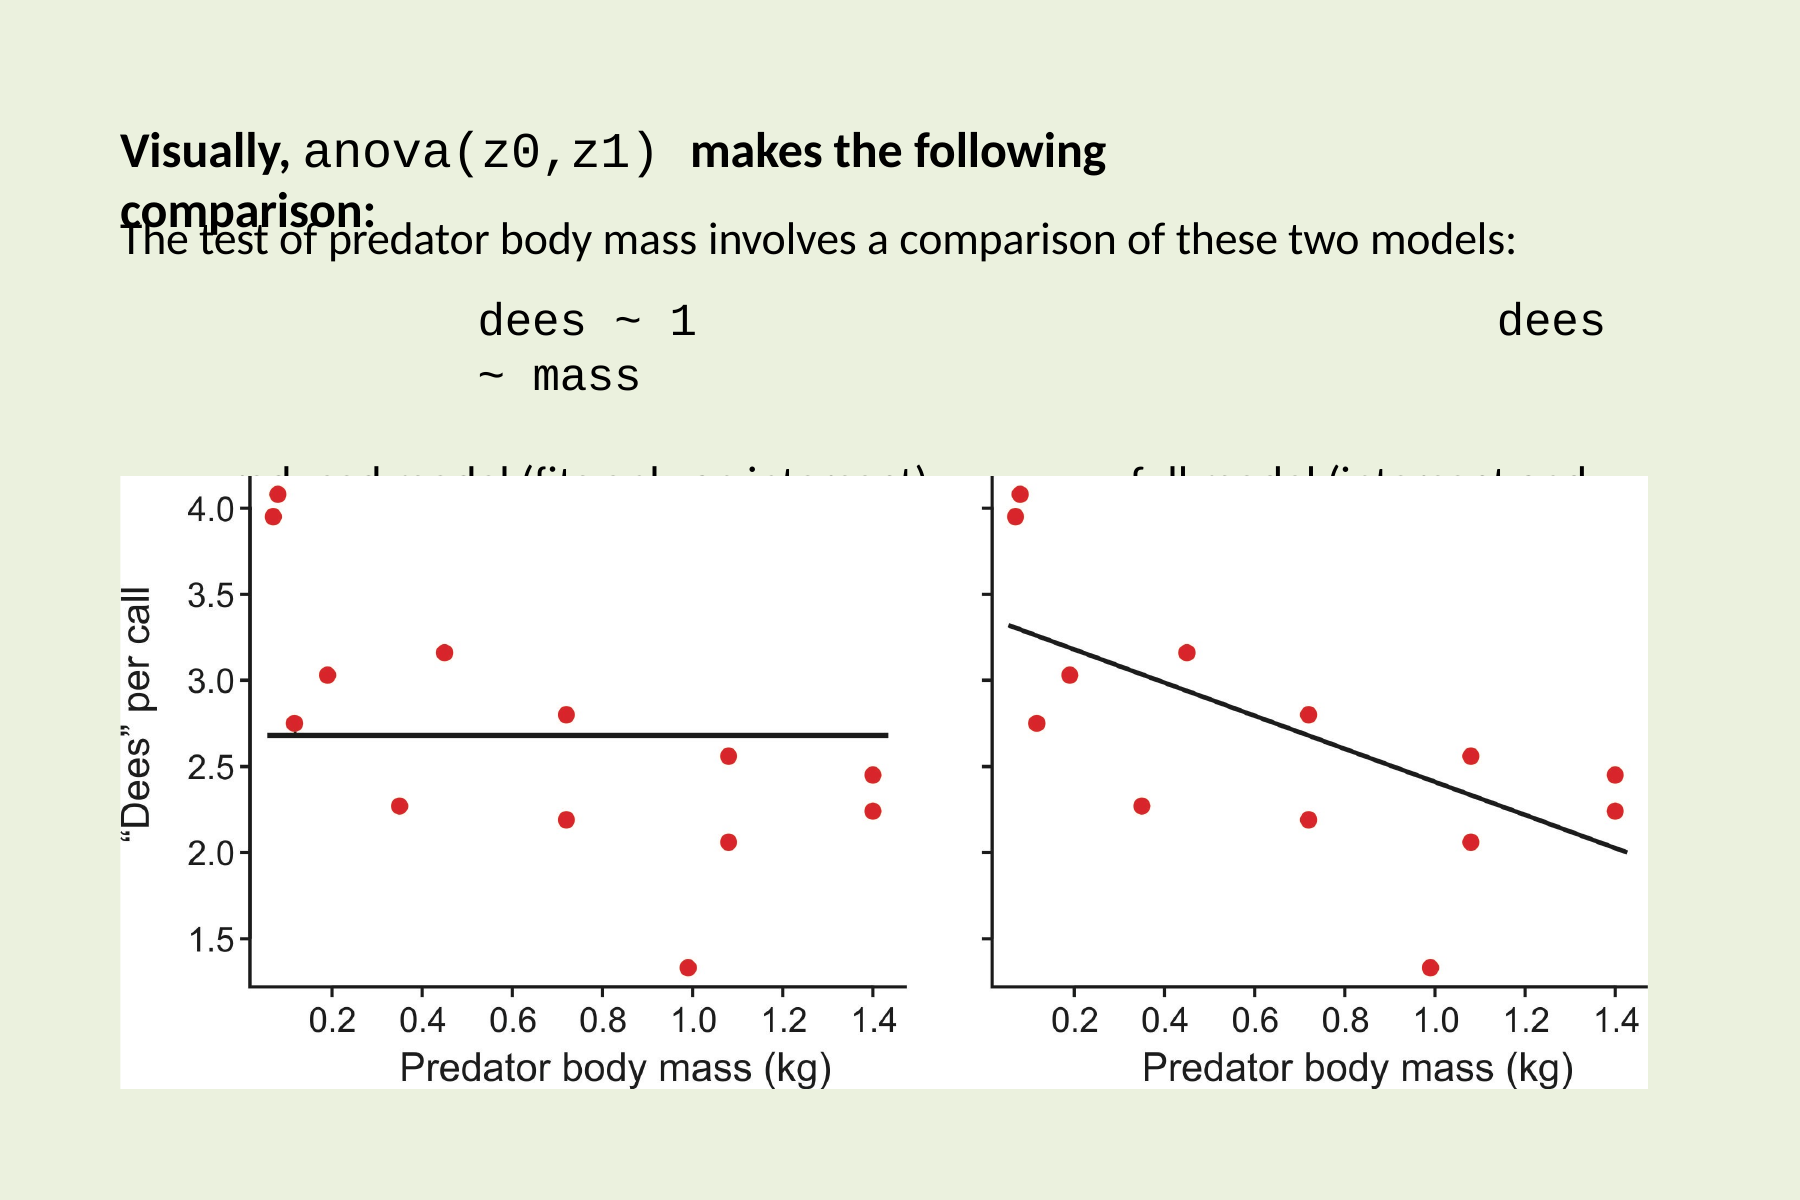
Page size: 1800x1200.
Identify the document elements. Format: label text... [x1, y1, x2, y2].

text_box [120, 476, 1648, 1089]
text_box The test of predator body mass involves a comparison of these two models: dees ~ 1 dees ~ mass reduced model (fits only an intercept) full model (intercept and slope) [117, 180, 1607, 563]
title Visually, anova(z0,z1) makes the following comparison: [117, 115, 1369, 180]
